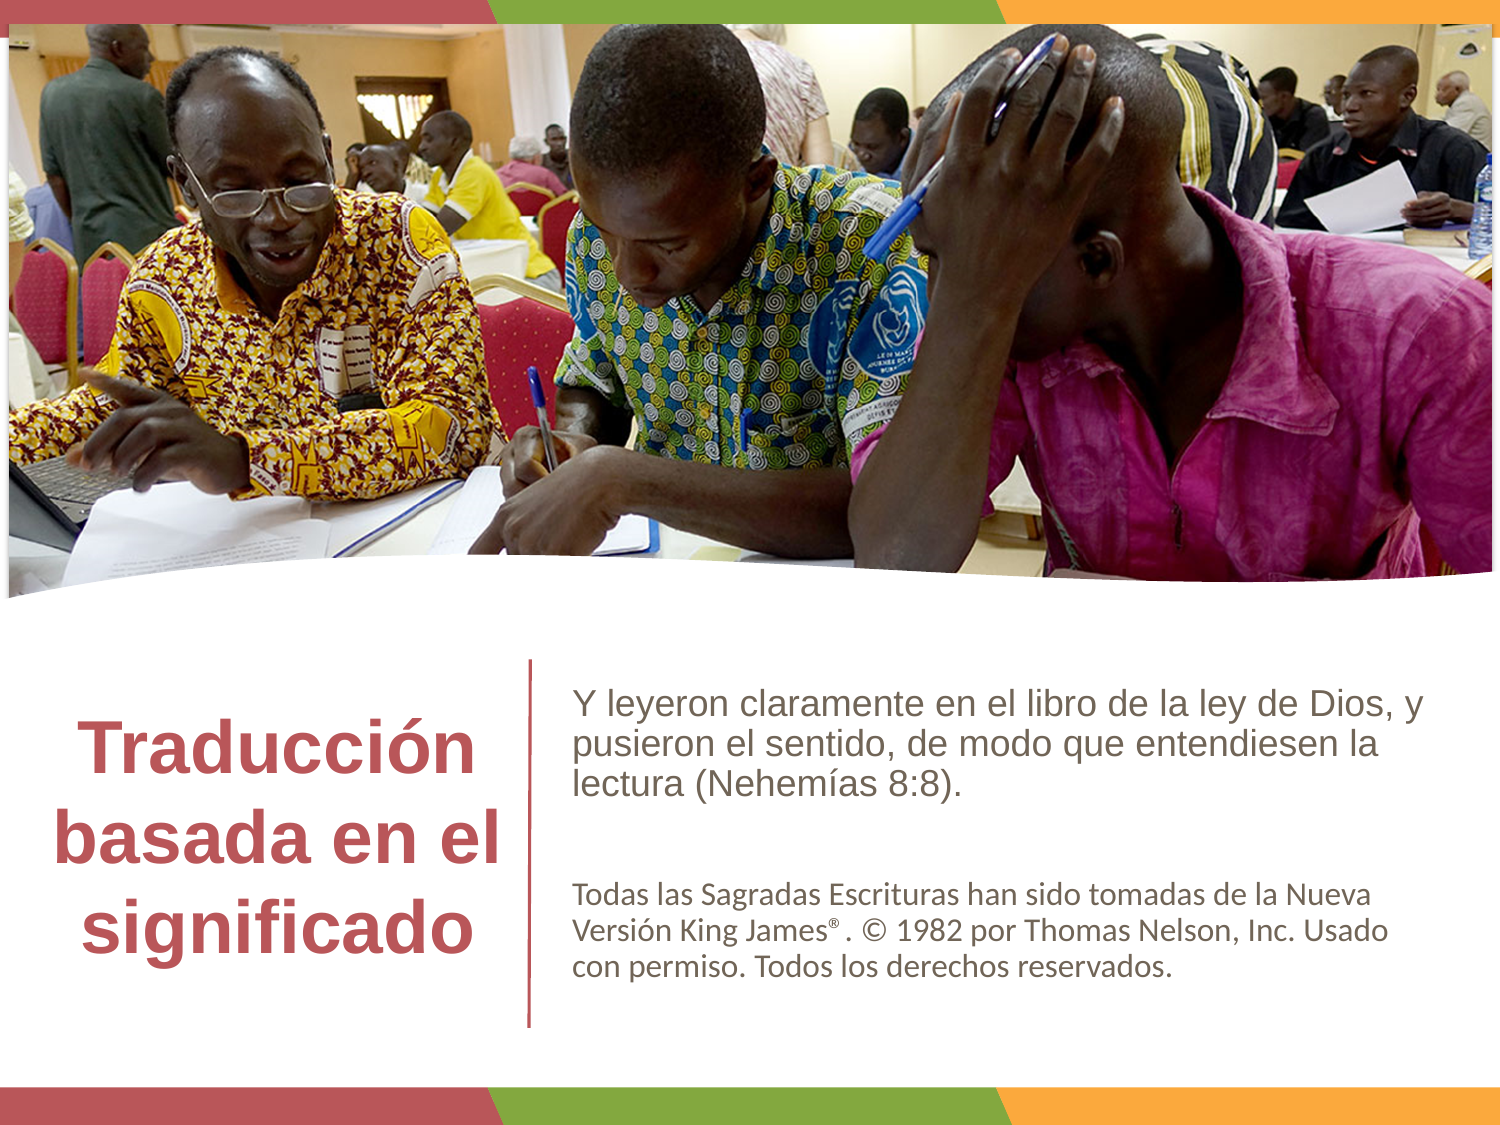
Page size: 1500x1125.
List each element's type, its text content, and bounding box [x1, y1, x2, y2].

text_box [994, 1086, 1500, 1125]
list Y leyeron claramente en el libro de la ley de Dios, y pusieron el sentido, de modo que entendiesen la lectura (Nehemías 8:8). Todas las Sagradas Escrituras han sido tomadas de la Nueva Versión King James®. © 1982 por Thomas Nelson, Inc. Usado con permiso. Todos los derechos reservados. [555, 601, 1441, 1068]
picture [0, 24, 1500, 601]
text_box [0, 1086, 502, 1125]
text_box [485, 1086, 1010, 1125]
text_box Traducción basada en el significado [28, 691, 528, 977]
